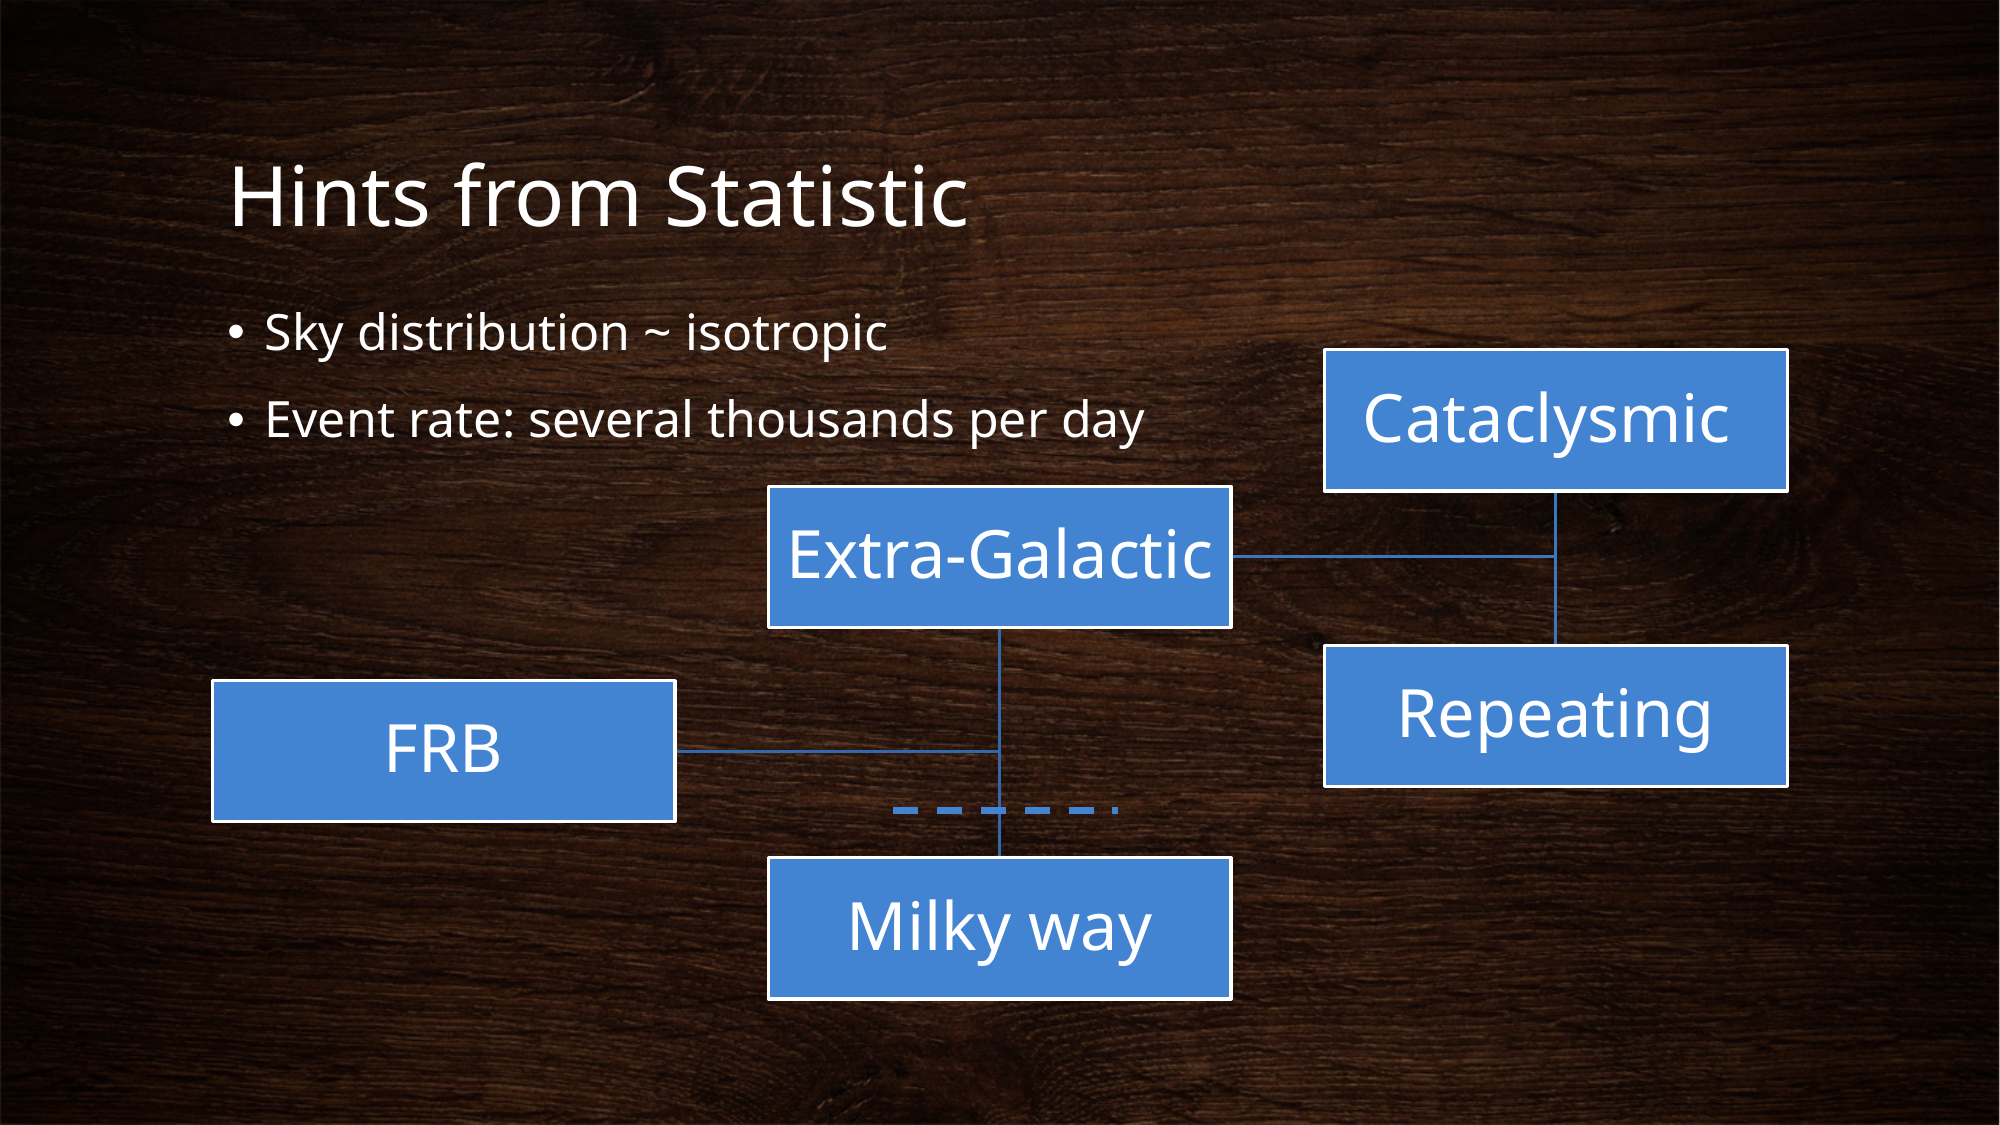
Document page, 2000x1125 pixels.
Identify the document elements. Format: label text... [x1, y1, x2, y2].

picture [0, 0, 2000, 1125]
title Hints from Statistic [212, 62, 1788, 250]
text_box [211, 299, 1788, 1013]
